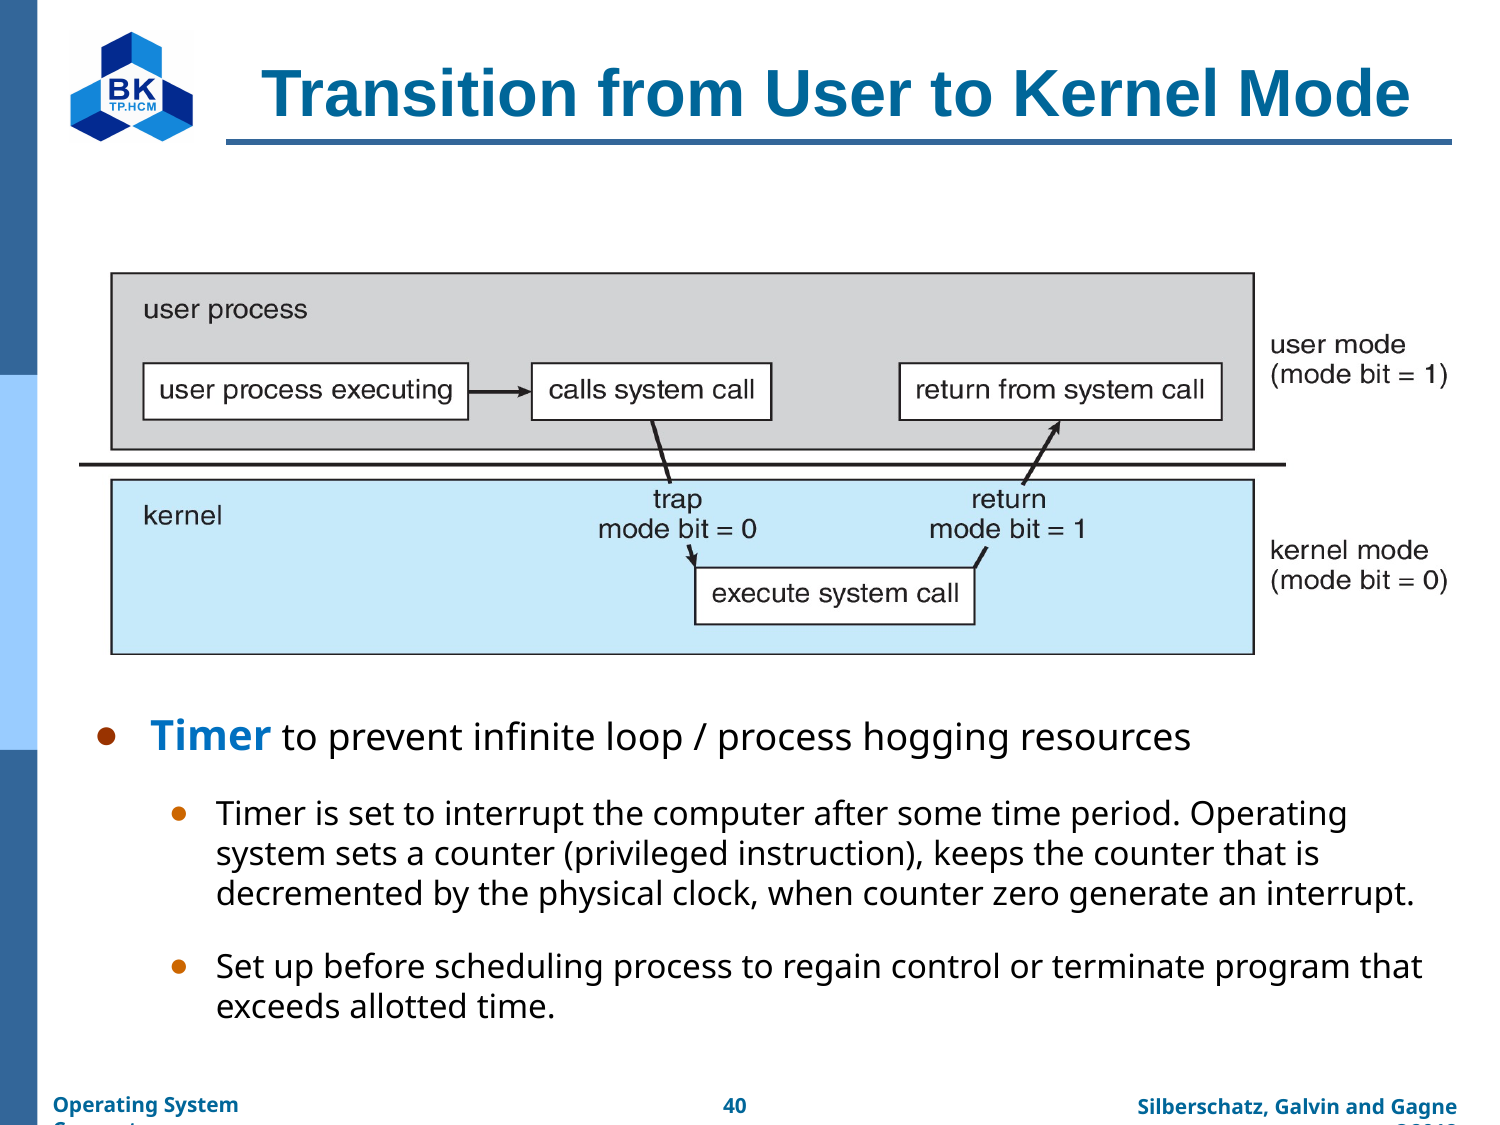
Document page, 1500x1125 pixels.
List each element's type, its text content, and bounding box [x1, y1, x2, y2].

title Transition from User to Kernel Mode [226, 46, 1448, 138]
picture [69, 30, 194, 143]
list Timer to prevent infinite loop / process hogging resources Timer is set to interrupt the computer after some time period. Operating system sets a counter (privileged instruction), keeps the counter that is decremented by the physical clock, when counter zero generate an interrupt. Set up before scheduling process to regain control or terminate program that exceeds allotted time. [79, 709, 1448, 1055]
picture [78, 225, 1448, 702]
